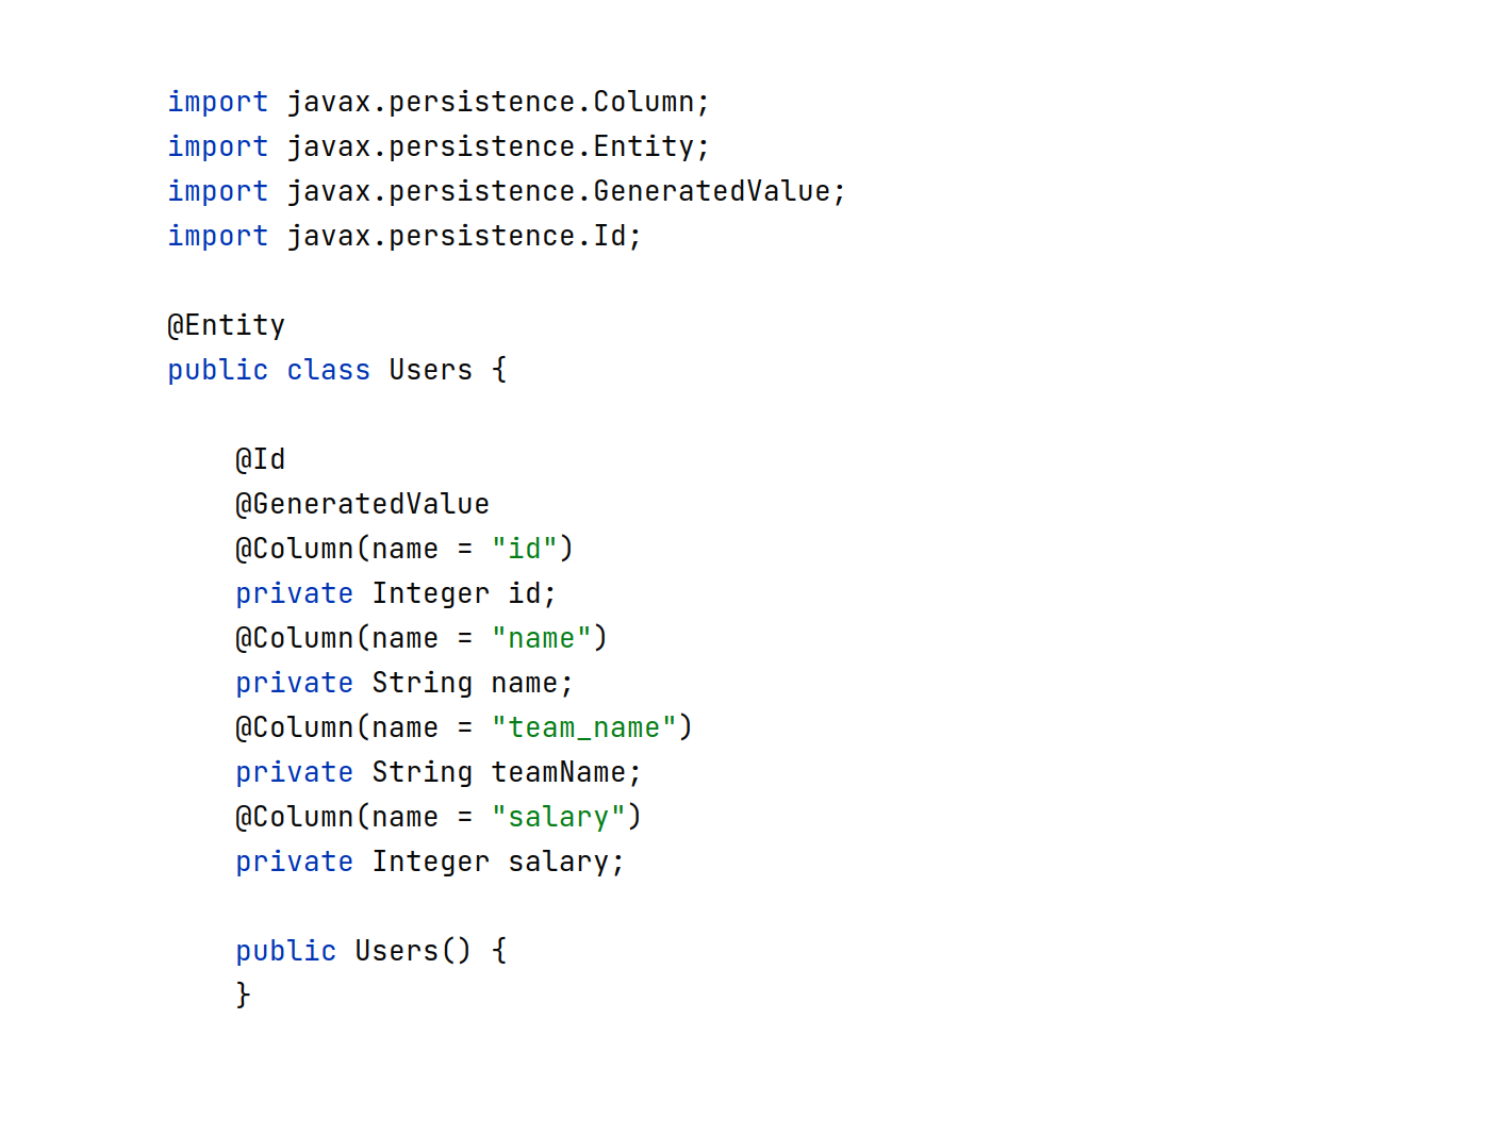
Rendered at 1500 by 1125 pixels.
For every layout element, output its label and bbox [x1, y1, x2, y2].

picture [165, 73, 1156, 1036]
